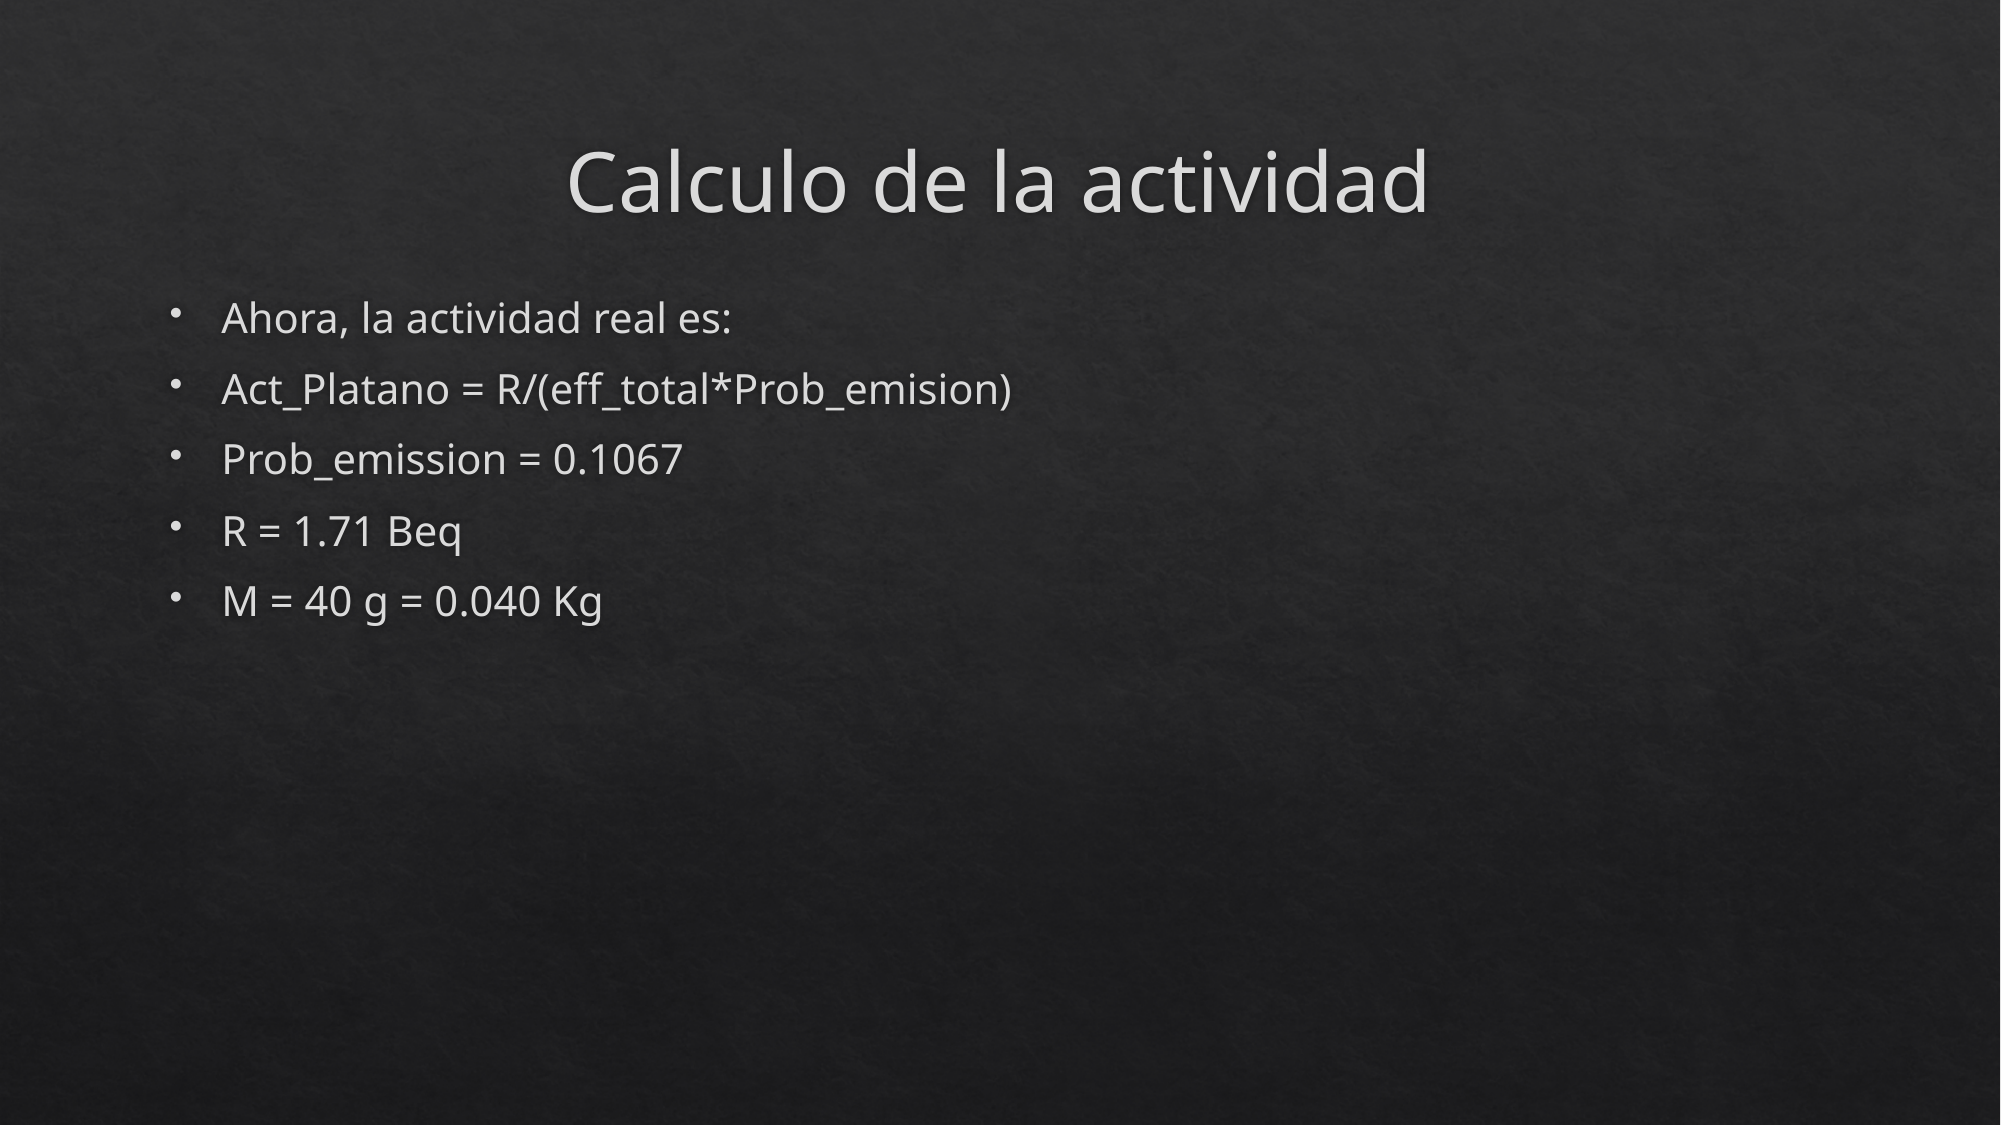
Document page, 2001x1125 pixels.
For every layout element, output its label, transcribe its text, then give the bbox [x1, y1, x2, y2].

list Ahora, la actividad real es: Act_Platano = R/(eff_total*Prob_emision) Prob_emission = 0.1067 R = 1.71 Beq M = 40 g = 0.040 Kg [149, 284, 1849, 950]
title Calculo de la actividad [149, 99, 1849, 260]
